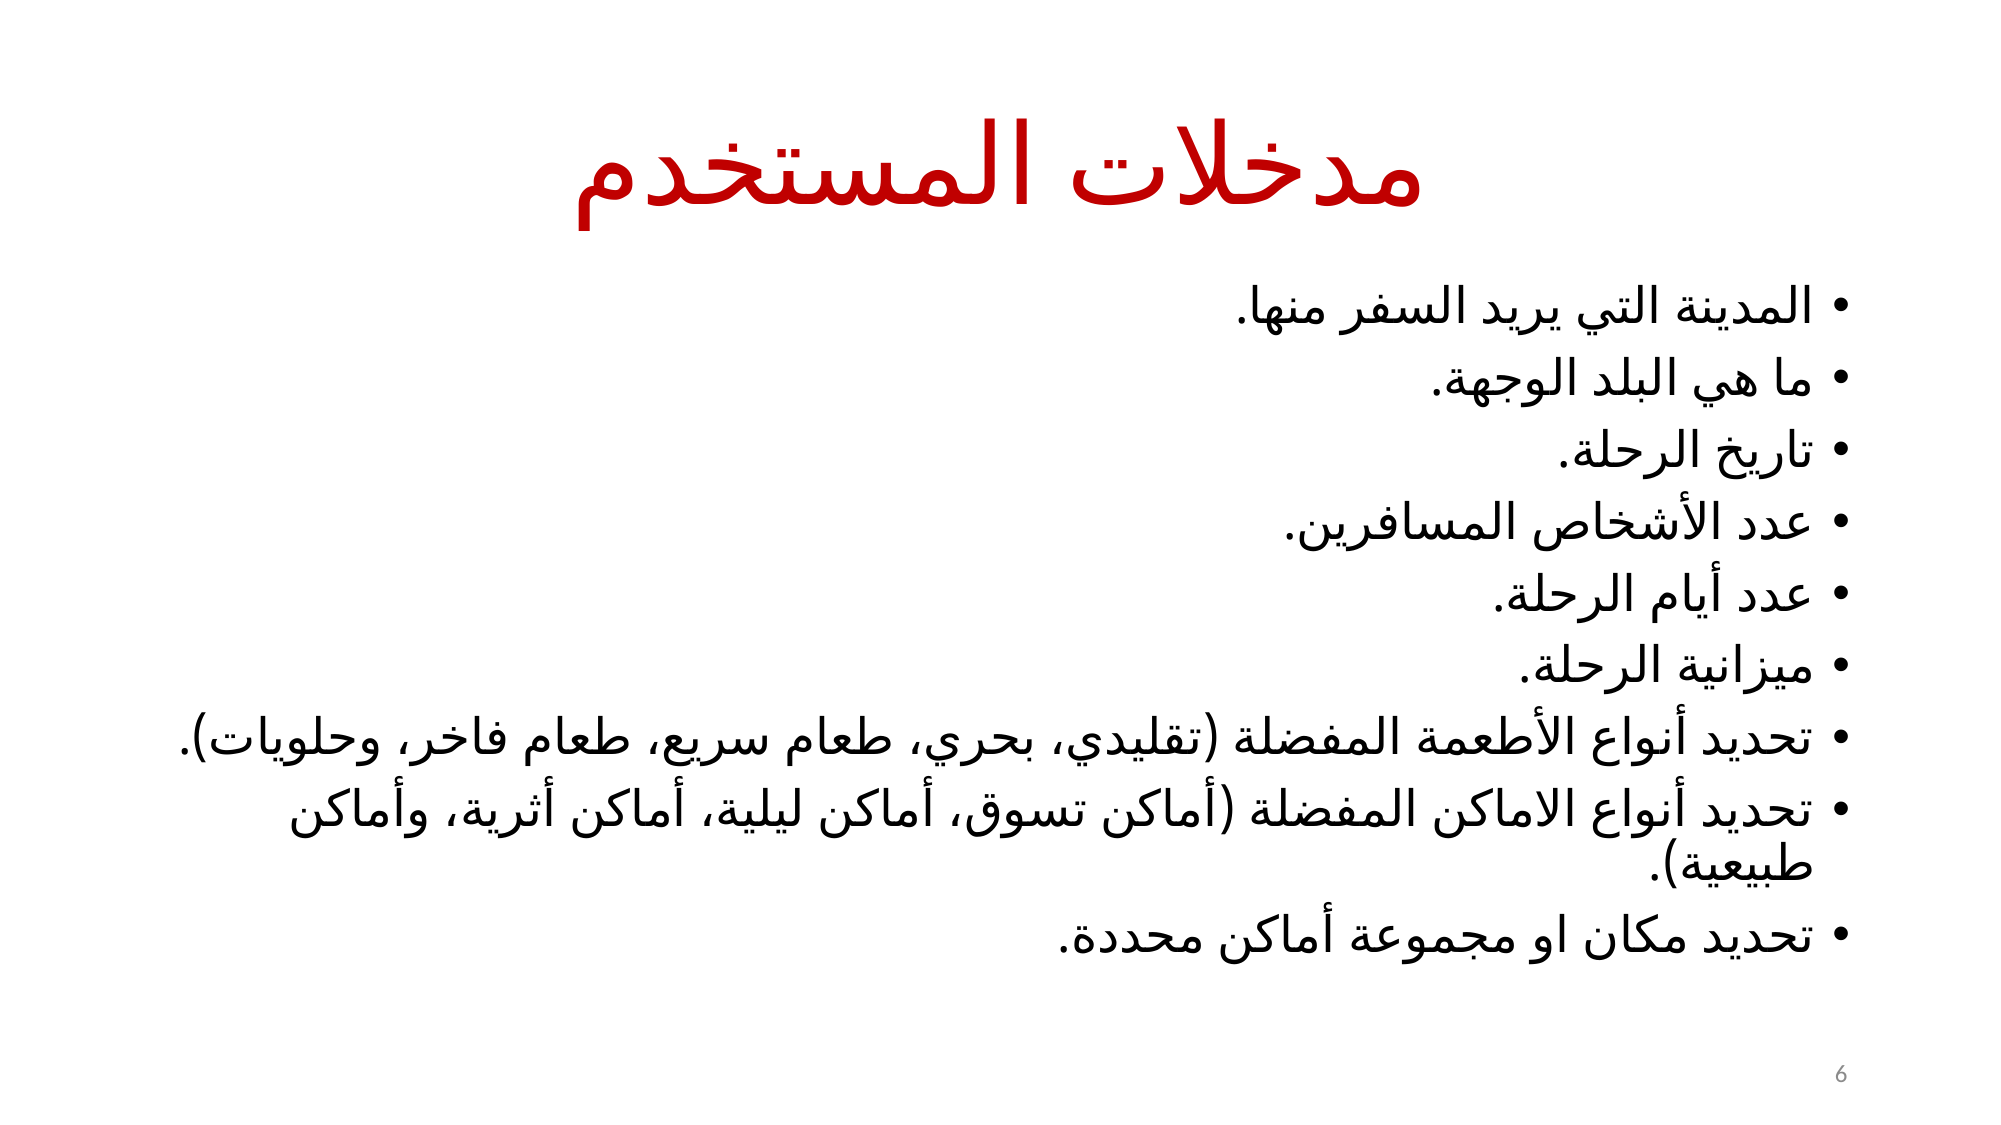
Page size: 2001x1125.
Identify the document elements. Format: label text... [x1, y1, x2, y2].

title مدخلات المستخدم [137, 59, 1863, 272]
list المدينة التي يريد السفر منها. ما هي البلد الوجهة. تاريخ الرحلة. عدد الأشخاص المسافرين. عدد أيام الرحلة. ميزانية الرحلة. تحديد أنواع الأطعمة المفضلة (تقليدي، بحري، طعام سريع، طعام فاخر، وحلويات). تحديد أنواع الاماكن المفضلة (أماكن تسوق، أماكن ليلية، أماكن أثرية، وأماكن طبيعية). تحديد مكان او مجموعة أماكن محددة. [137, 272, 1863, 987]
slide_number 6 [1412, 1042, 1863, 1103]
